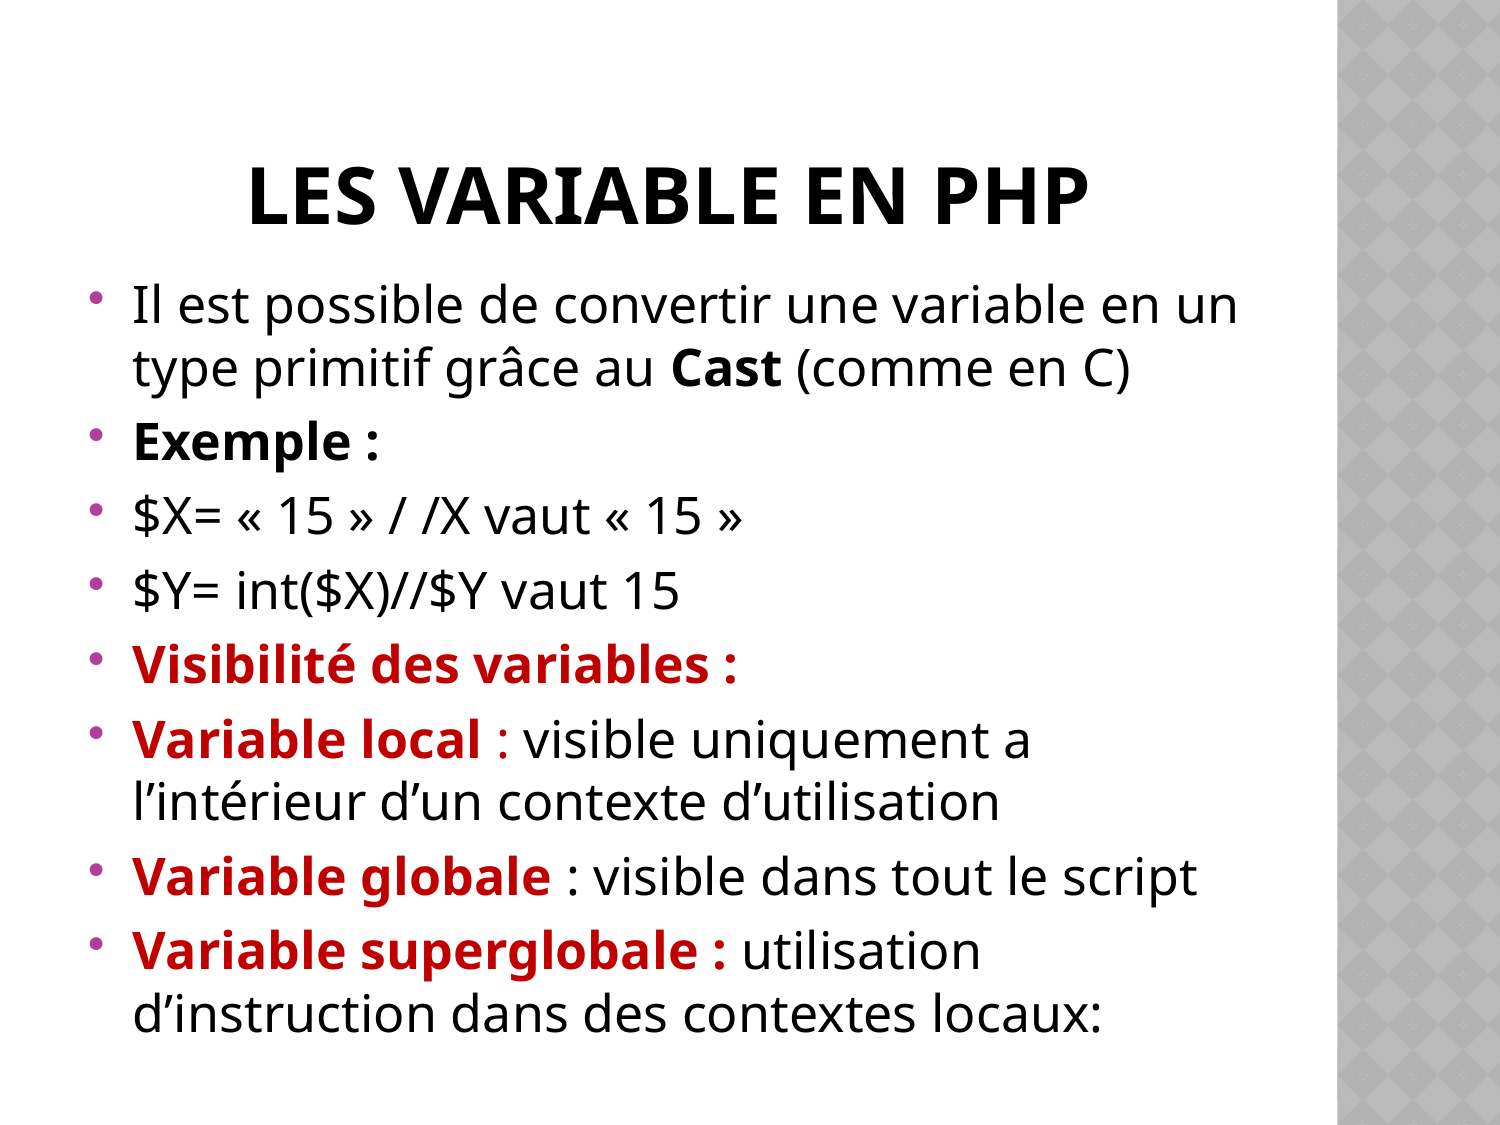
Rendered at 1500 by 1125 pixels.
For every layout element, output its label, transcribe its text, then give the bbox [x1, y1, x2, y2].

list Il est possible de convertir une variable en un type primitif grâce au Cast (comme en C) Exemple : $X= « 15 » / /X vaut « 15 » $Y= int($X)//$Y vaut 15 Visibilité des variables : Variable local : visible uniquement a l’intérieur d’un contexte d’utilisation Variable globale : visible dans tout le script Variable superglobale : utilisation d’instruction dans des contextes locaux: [75, 264, 1263, 1059]
title Les Variable en PHP [75, 52, 1263, 240]
